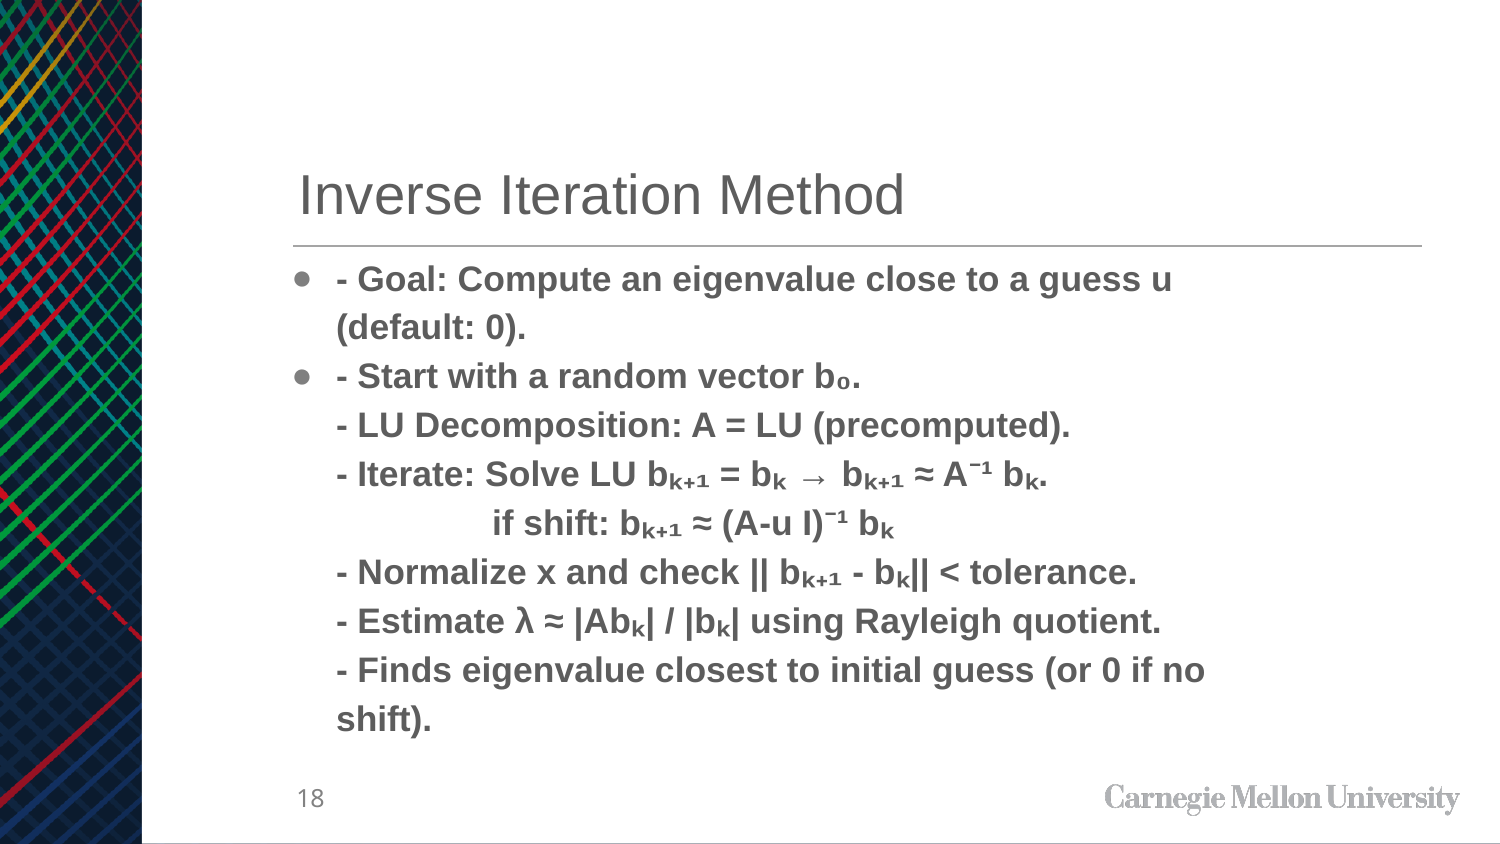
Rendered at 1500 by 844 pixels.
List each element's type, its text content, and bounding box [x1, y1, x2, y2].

list - Goal: Compute an eigenvalue close to a guess u (default: 0). - Start with a random vector b₀. - LU Decomposition: A = LU (precomputed). - Iterate: Solve LU bₖ₊₁ = bₖ → bₖ₊₁ ≈ A⁻¹ bₖ. if shift: bₖ₊₁ ≈ (A-u I)⁻¹ bₖ - Normalize x and check || bₖ₊₁ - bₖ|| < tolerance. - Estimate λ ≈ |Abₖ| / |bₖ| using Rayleigh quotient. - Finds eigenvalue closest to initial guess (or 0 if no shift). [274, 275, 1309, 811]
slide_number 18 [287, 549, 331, 844]
list Inverse Iteration Method [293, 142, 1018, 222]
picture [1105, 784, 1460, 816]
picture [326, 274, 440, 300]
picture [0, 0, 141, 844]
